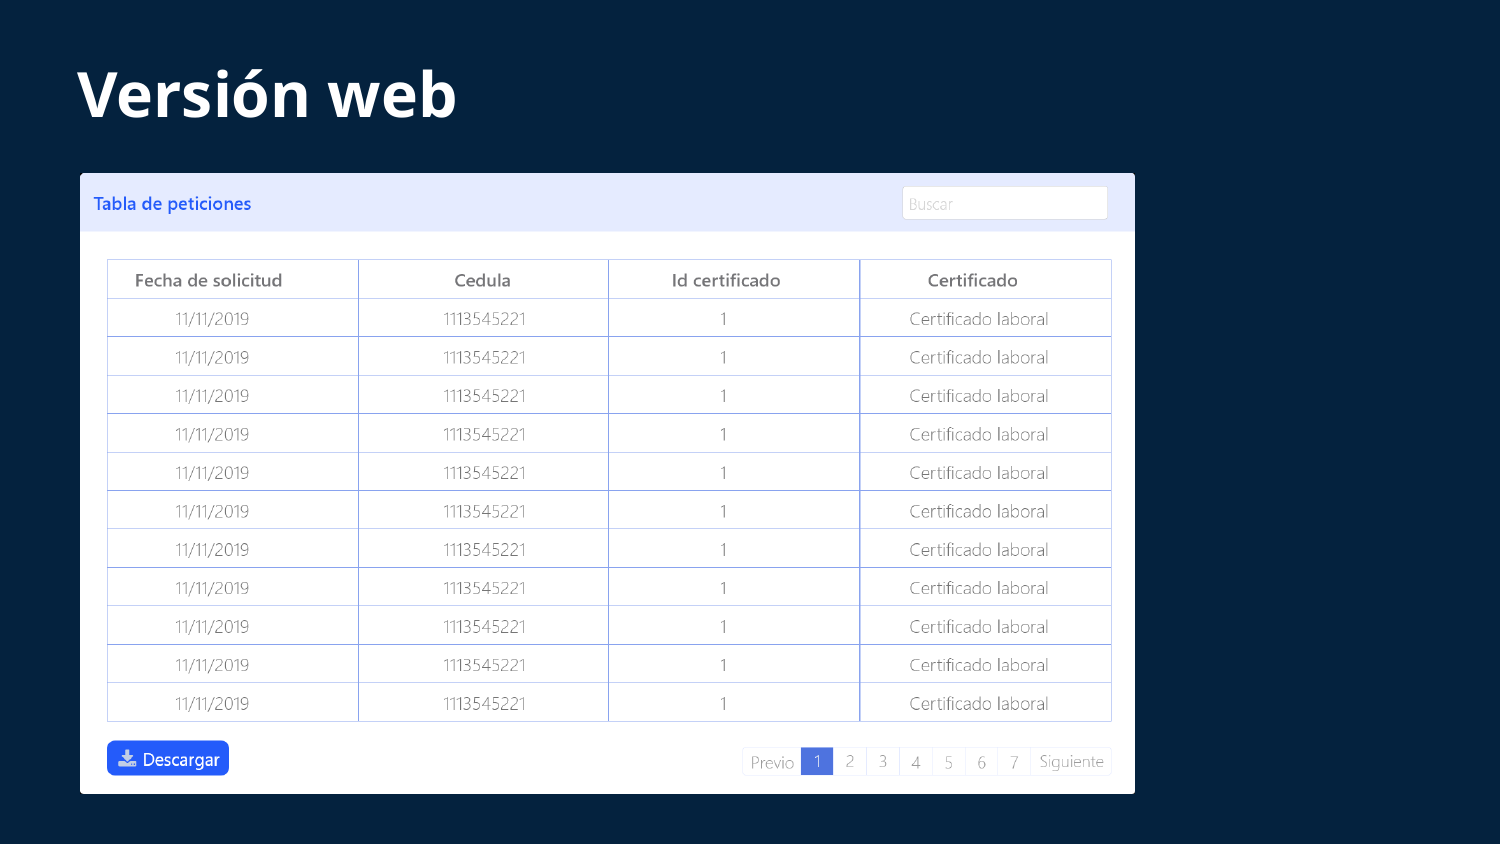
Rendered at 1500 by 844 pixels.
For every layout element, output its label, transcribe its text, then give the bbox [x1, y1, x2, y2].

title Versión web [62, 28, 824, 174]
picture [80, 173, 1135, 794]
